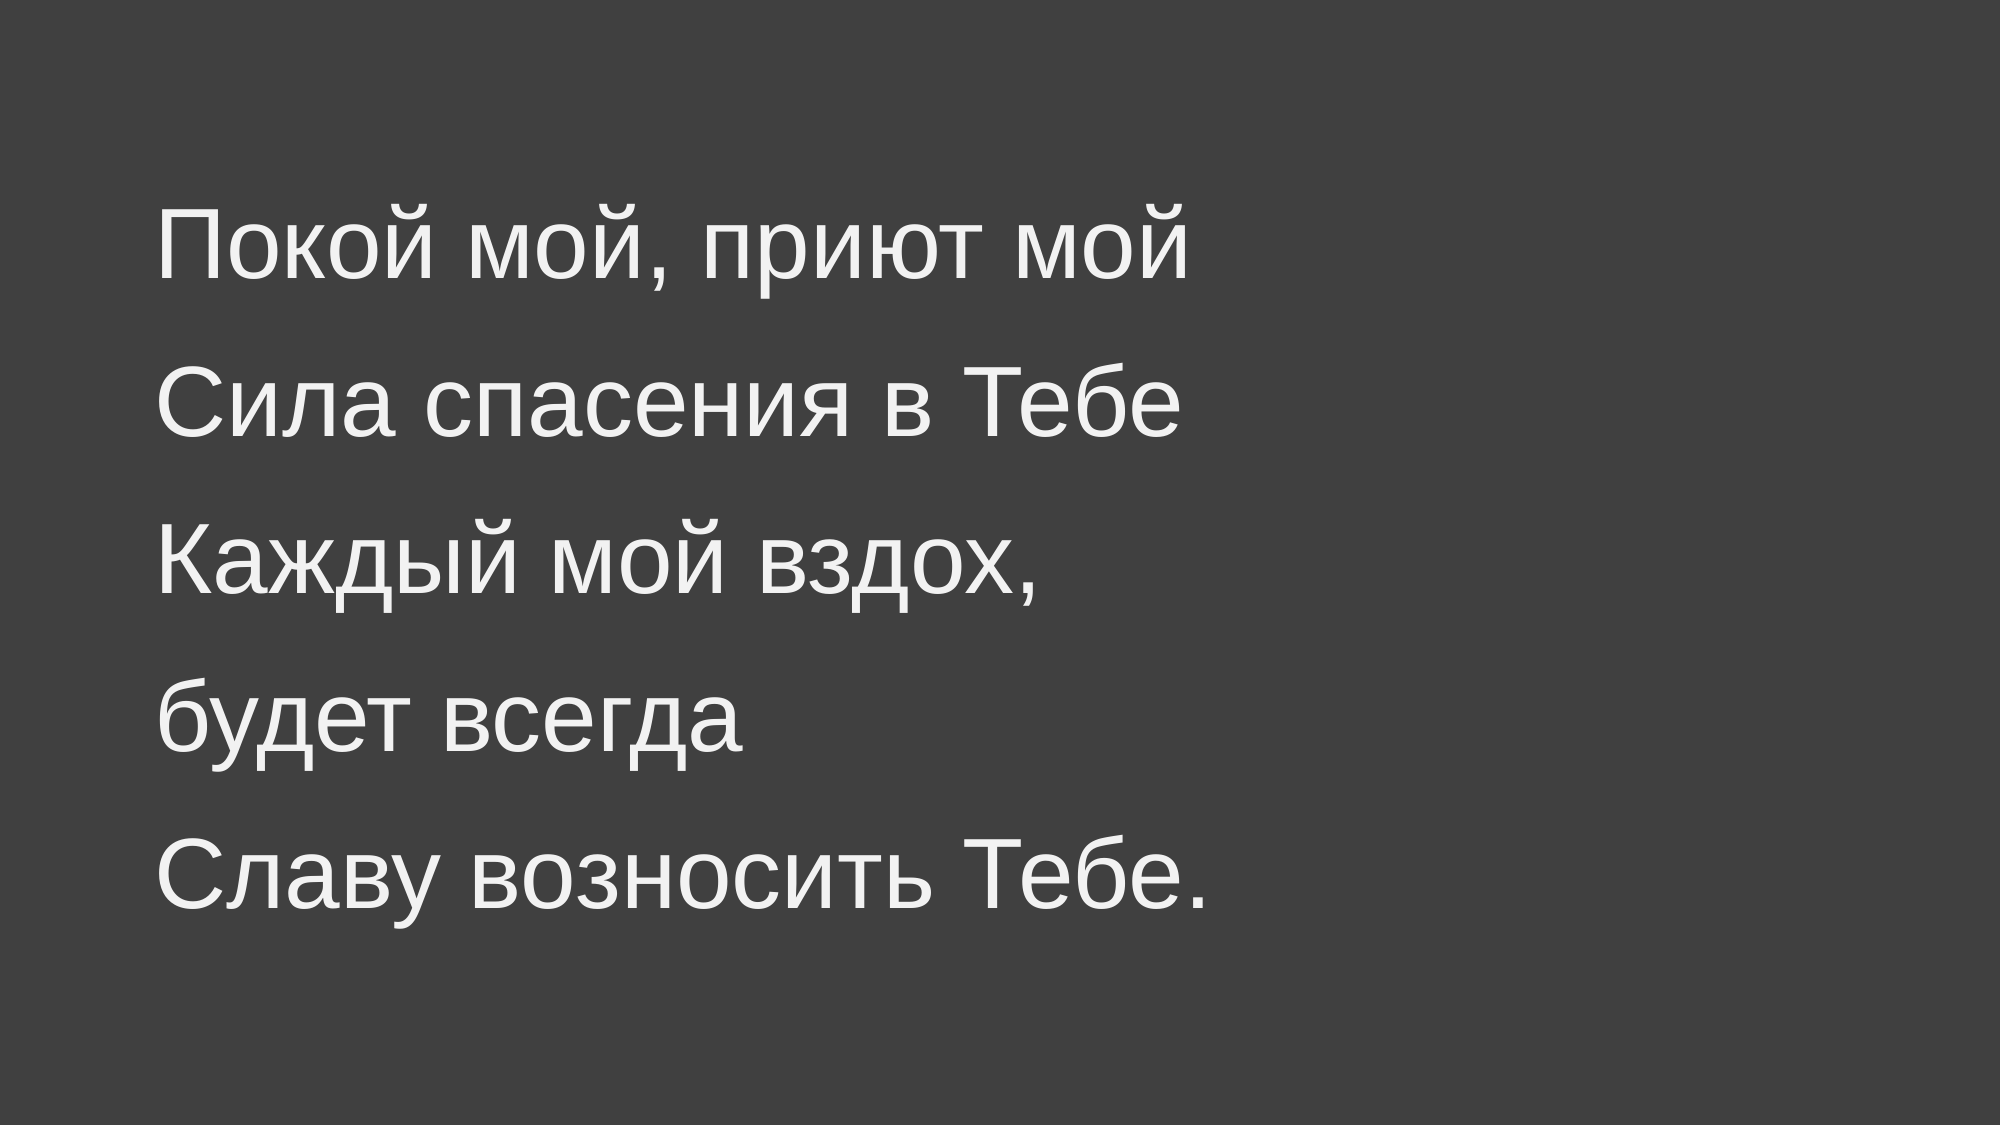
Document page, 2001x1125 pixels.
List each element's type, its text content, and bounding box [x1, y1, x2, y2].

text_box Покой мой, приют мой Сила спасения в Тебе Каждый мой вздох, будет всегда Славу возносить Тебе. [139, 171, 1918, 1025]
